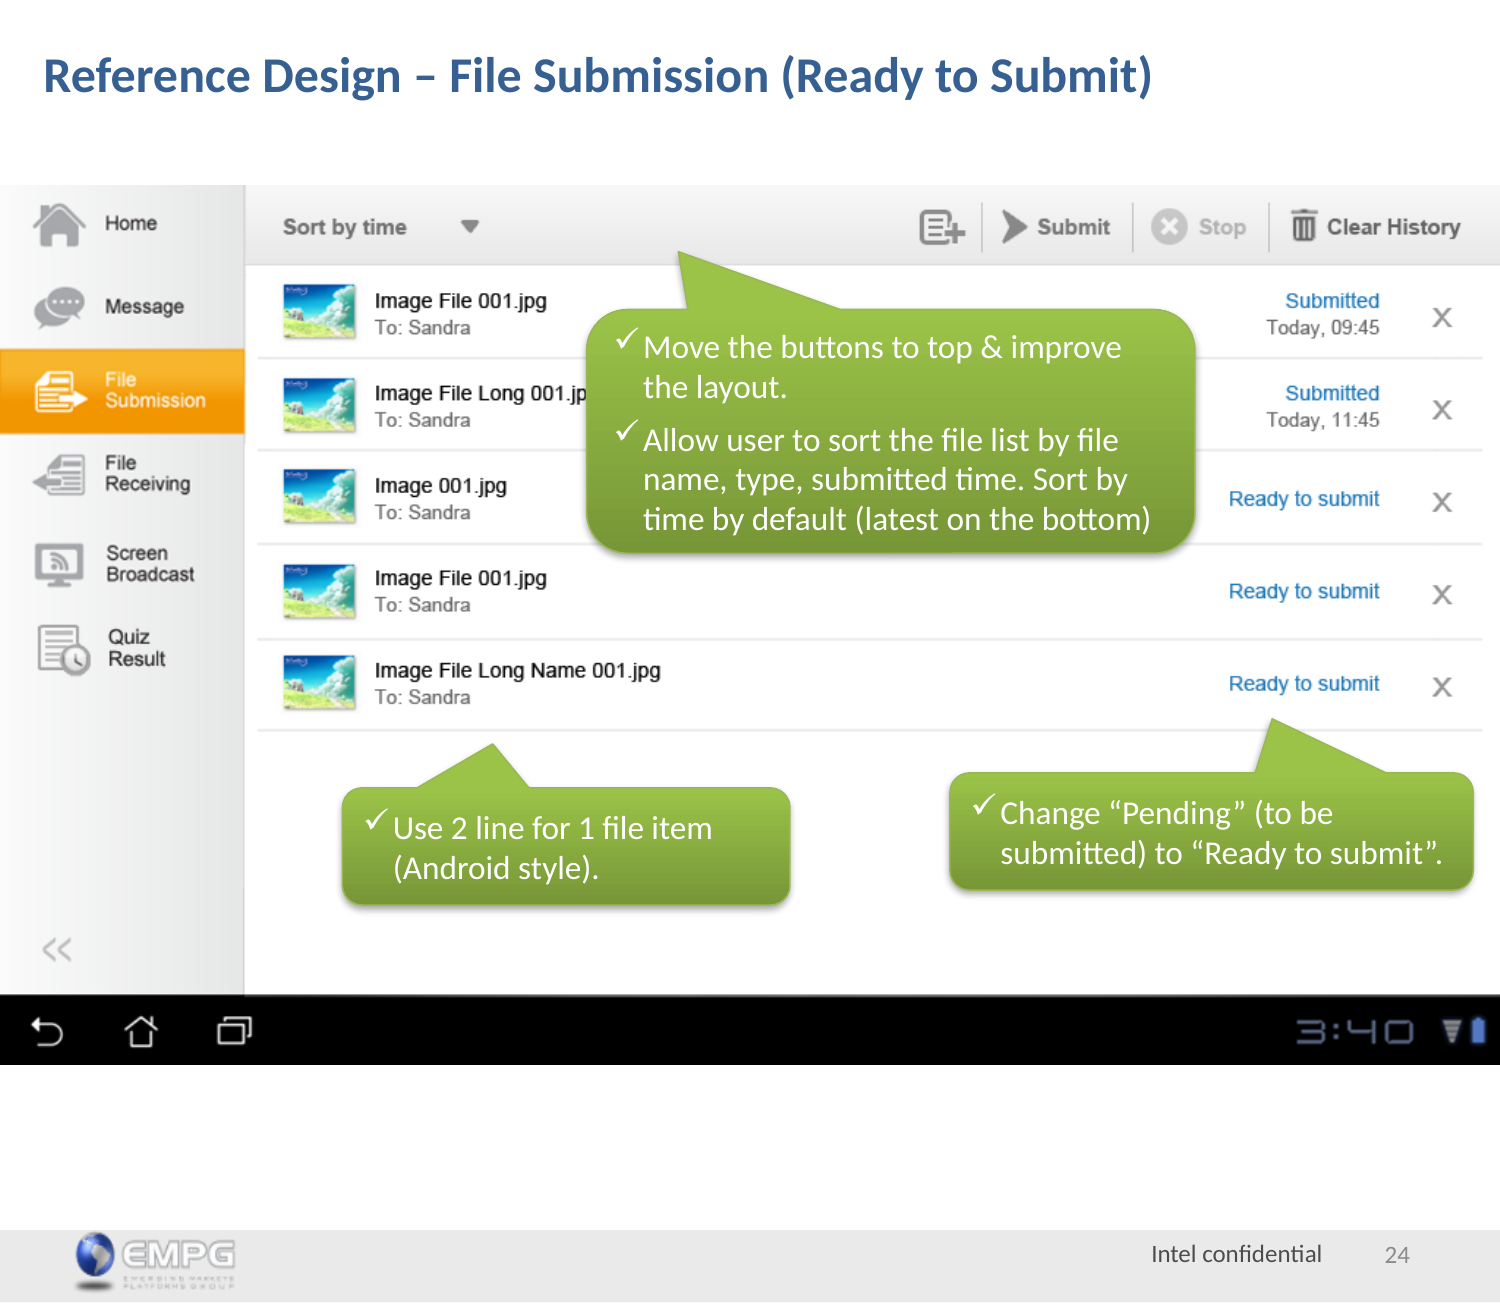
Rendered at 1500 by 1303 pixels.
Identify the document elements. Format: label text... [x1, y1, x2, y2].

picture [0, 185, 1500, 1065]
slide_number 24 [1337, 1218, 1425, 1288]
picture [62, 1215, 250, 1303]
title Reference Design – File Submission (Ready to Submit) [28, 5, 1379, 141]
